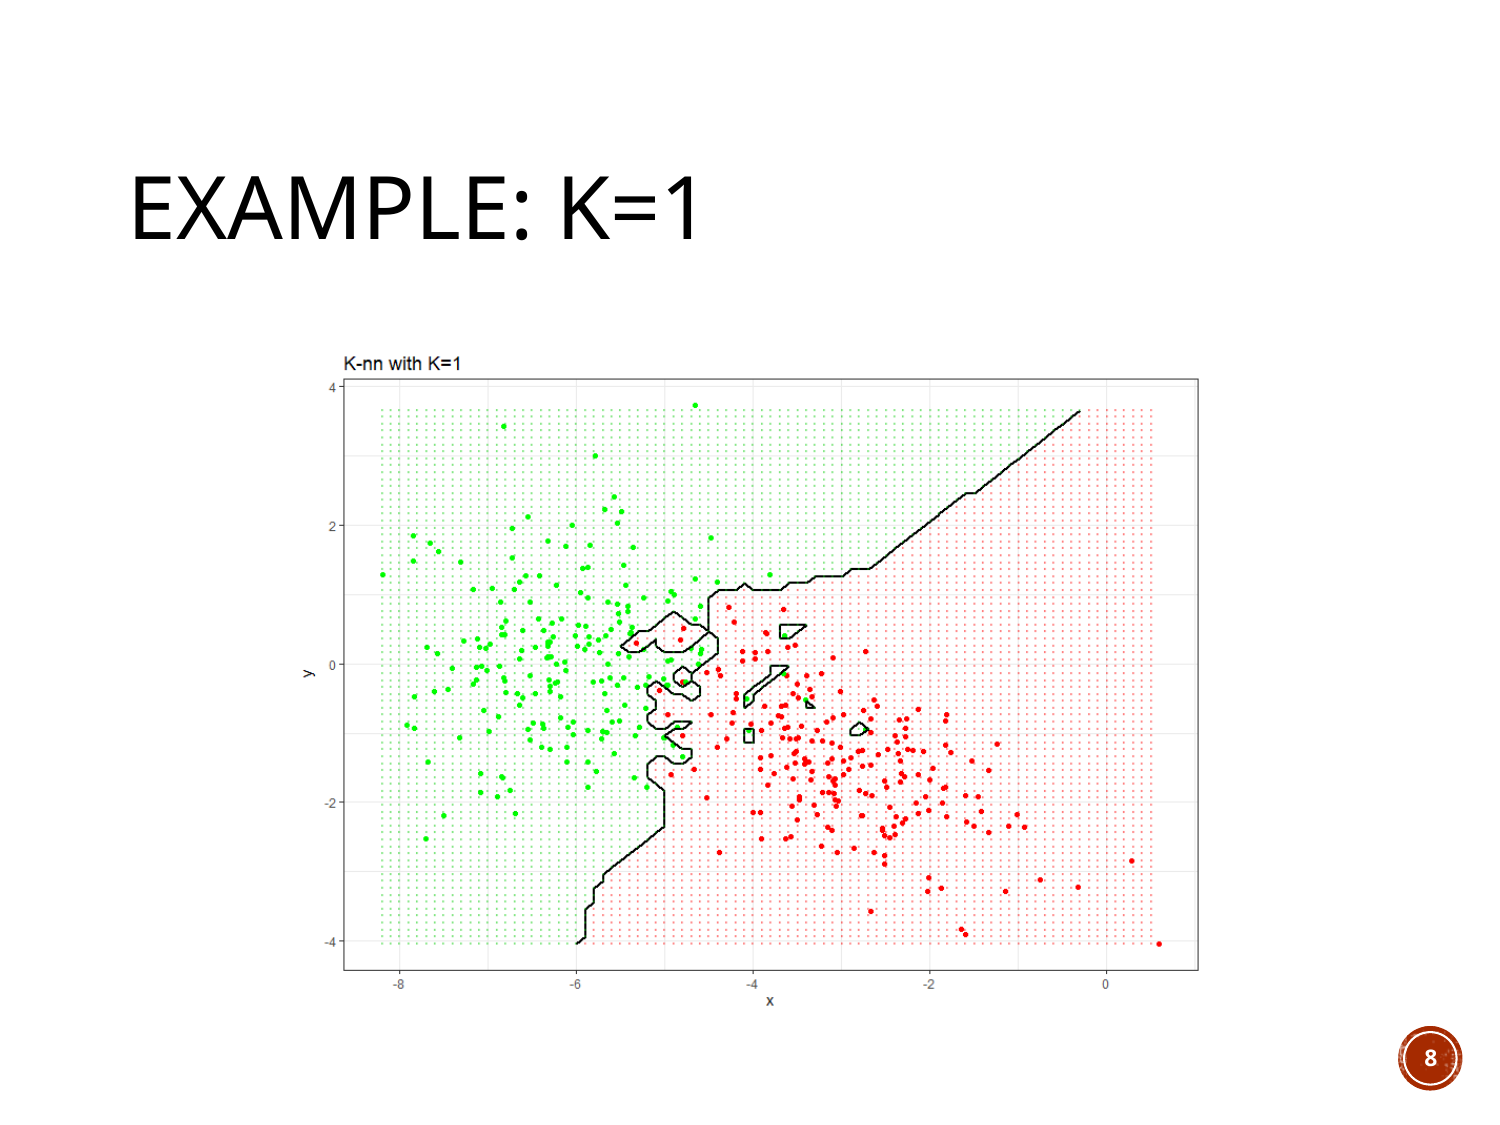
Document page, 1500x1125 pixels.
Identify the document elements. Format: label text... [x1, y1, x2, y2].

title Example: K=1 [112, 79, 1388, 344]
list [297, 350, 1204, 1011]
slide_number 8 [1391, 1028, 1471, 1089]
